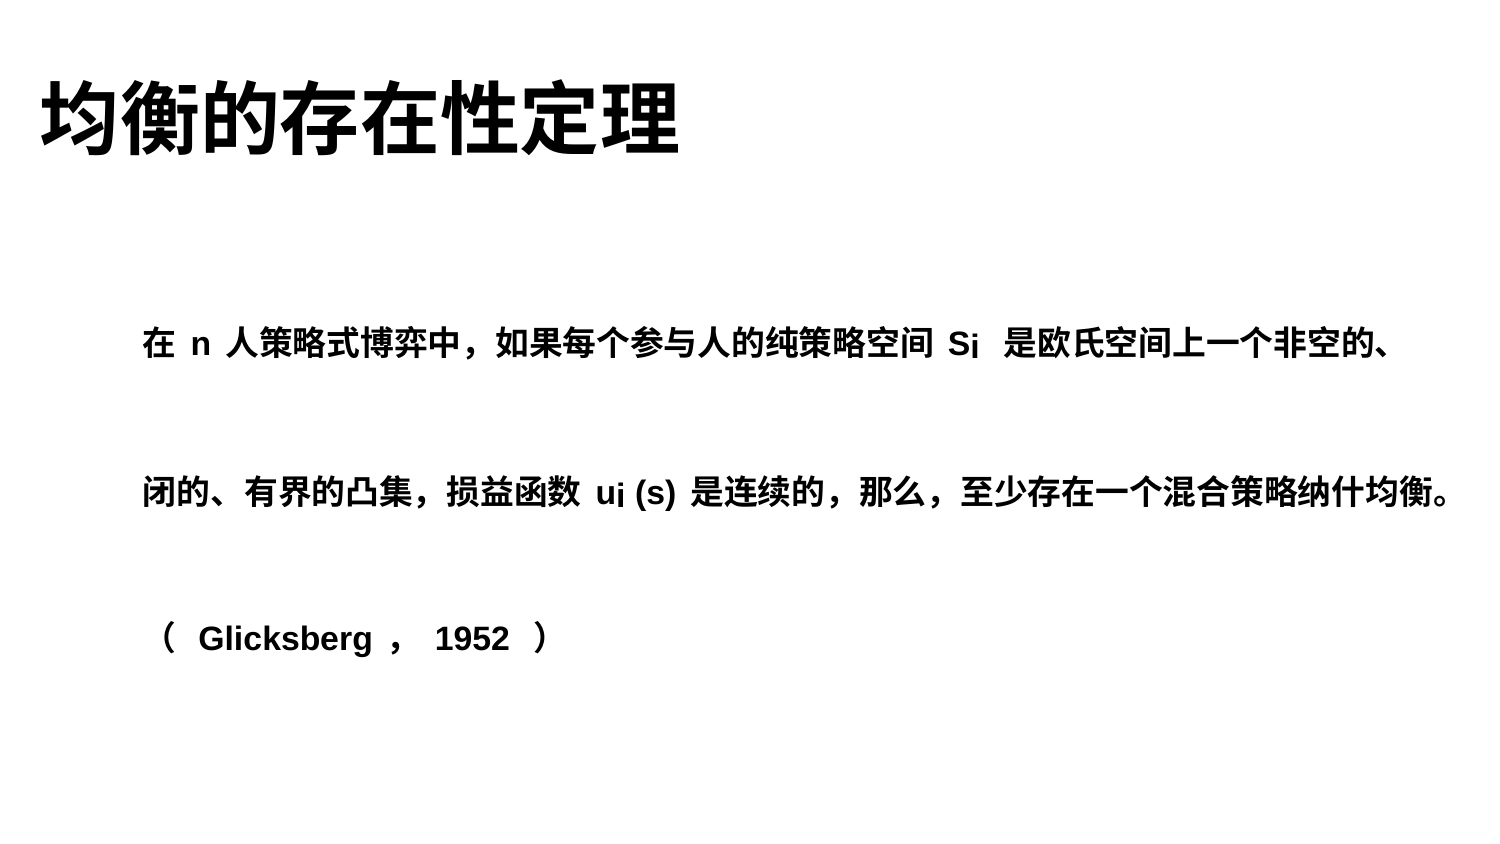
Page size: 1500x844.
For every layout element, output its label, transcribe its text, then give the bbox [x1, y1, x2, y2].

list 均衡的存在性定理 [24, 32, 1500, 173]
text_box 在n人策略式博弈中，如果每个参与人的纯策略空间Si 是欧氏空间上一个非空的、闭的、有界的凸集，损益函数ui (s)是连续的，那么，至少存在一个混合策略纳什均衡。（ Glicksberg，1952 ） [53, 209, 1454, 665]
